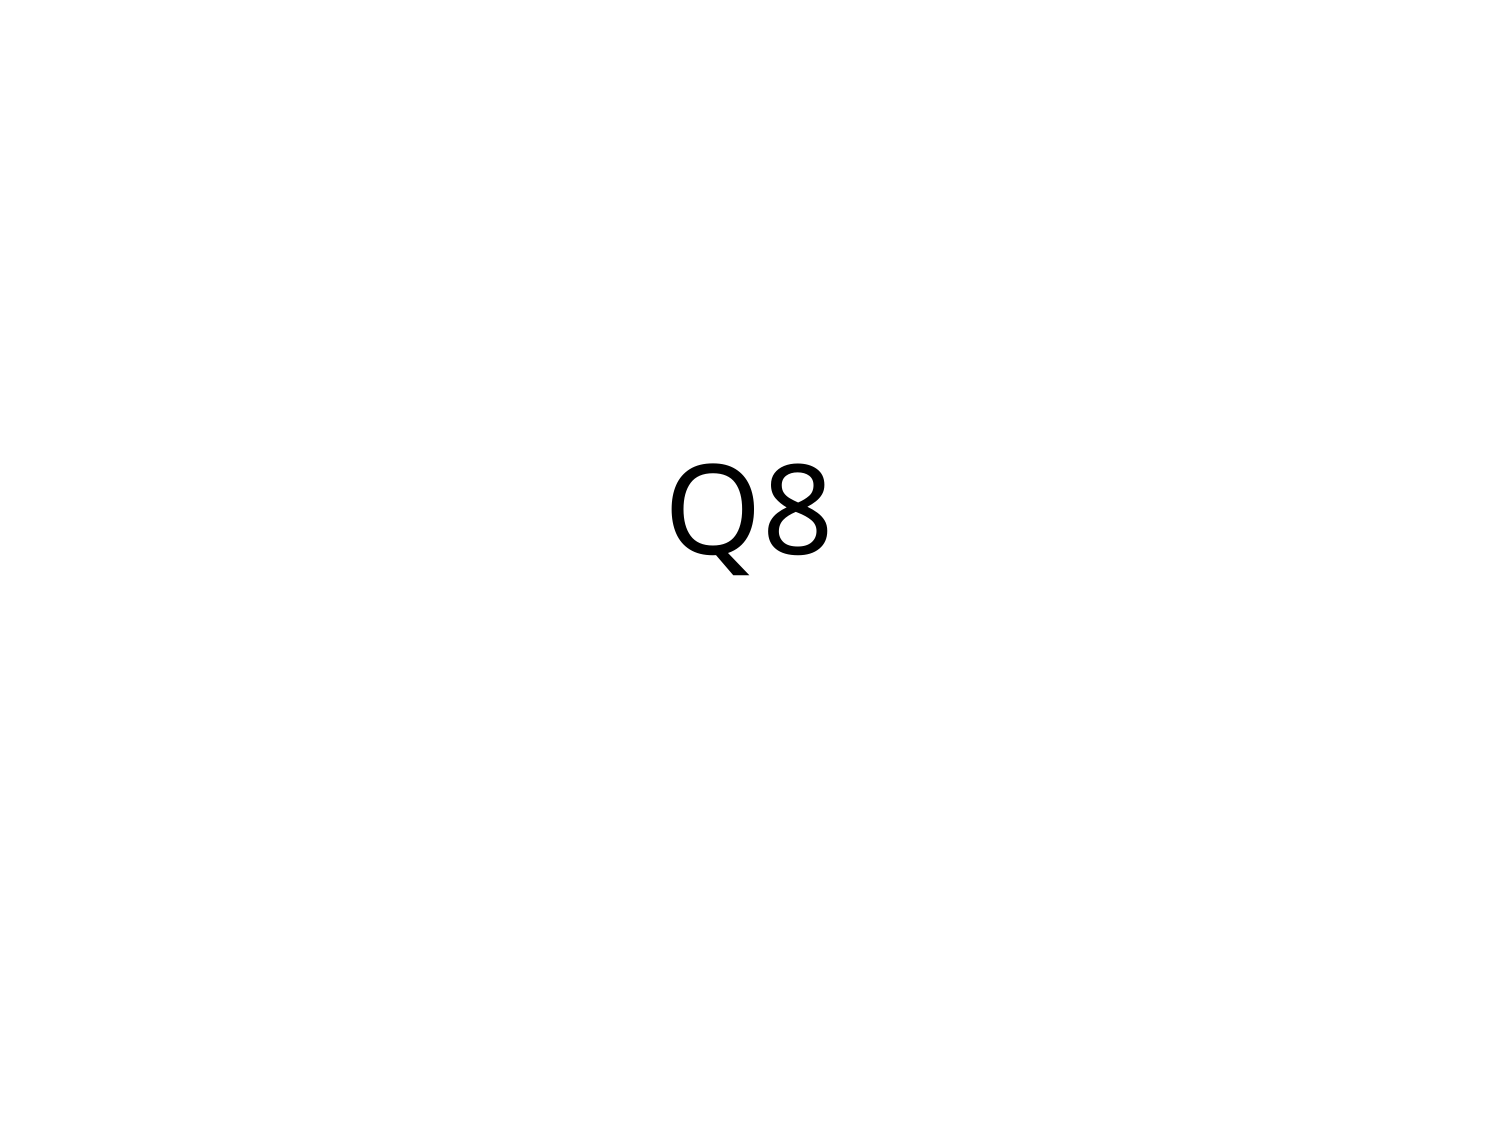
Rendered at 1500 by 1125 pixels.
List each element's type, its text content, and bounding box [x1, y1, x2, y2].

title Q8 [102, 280, 1397, 749]
